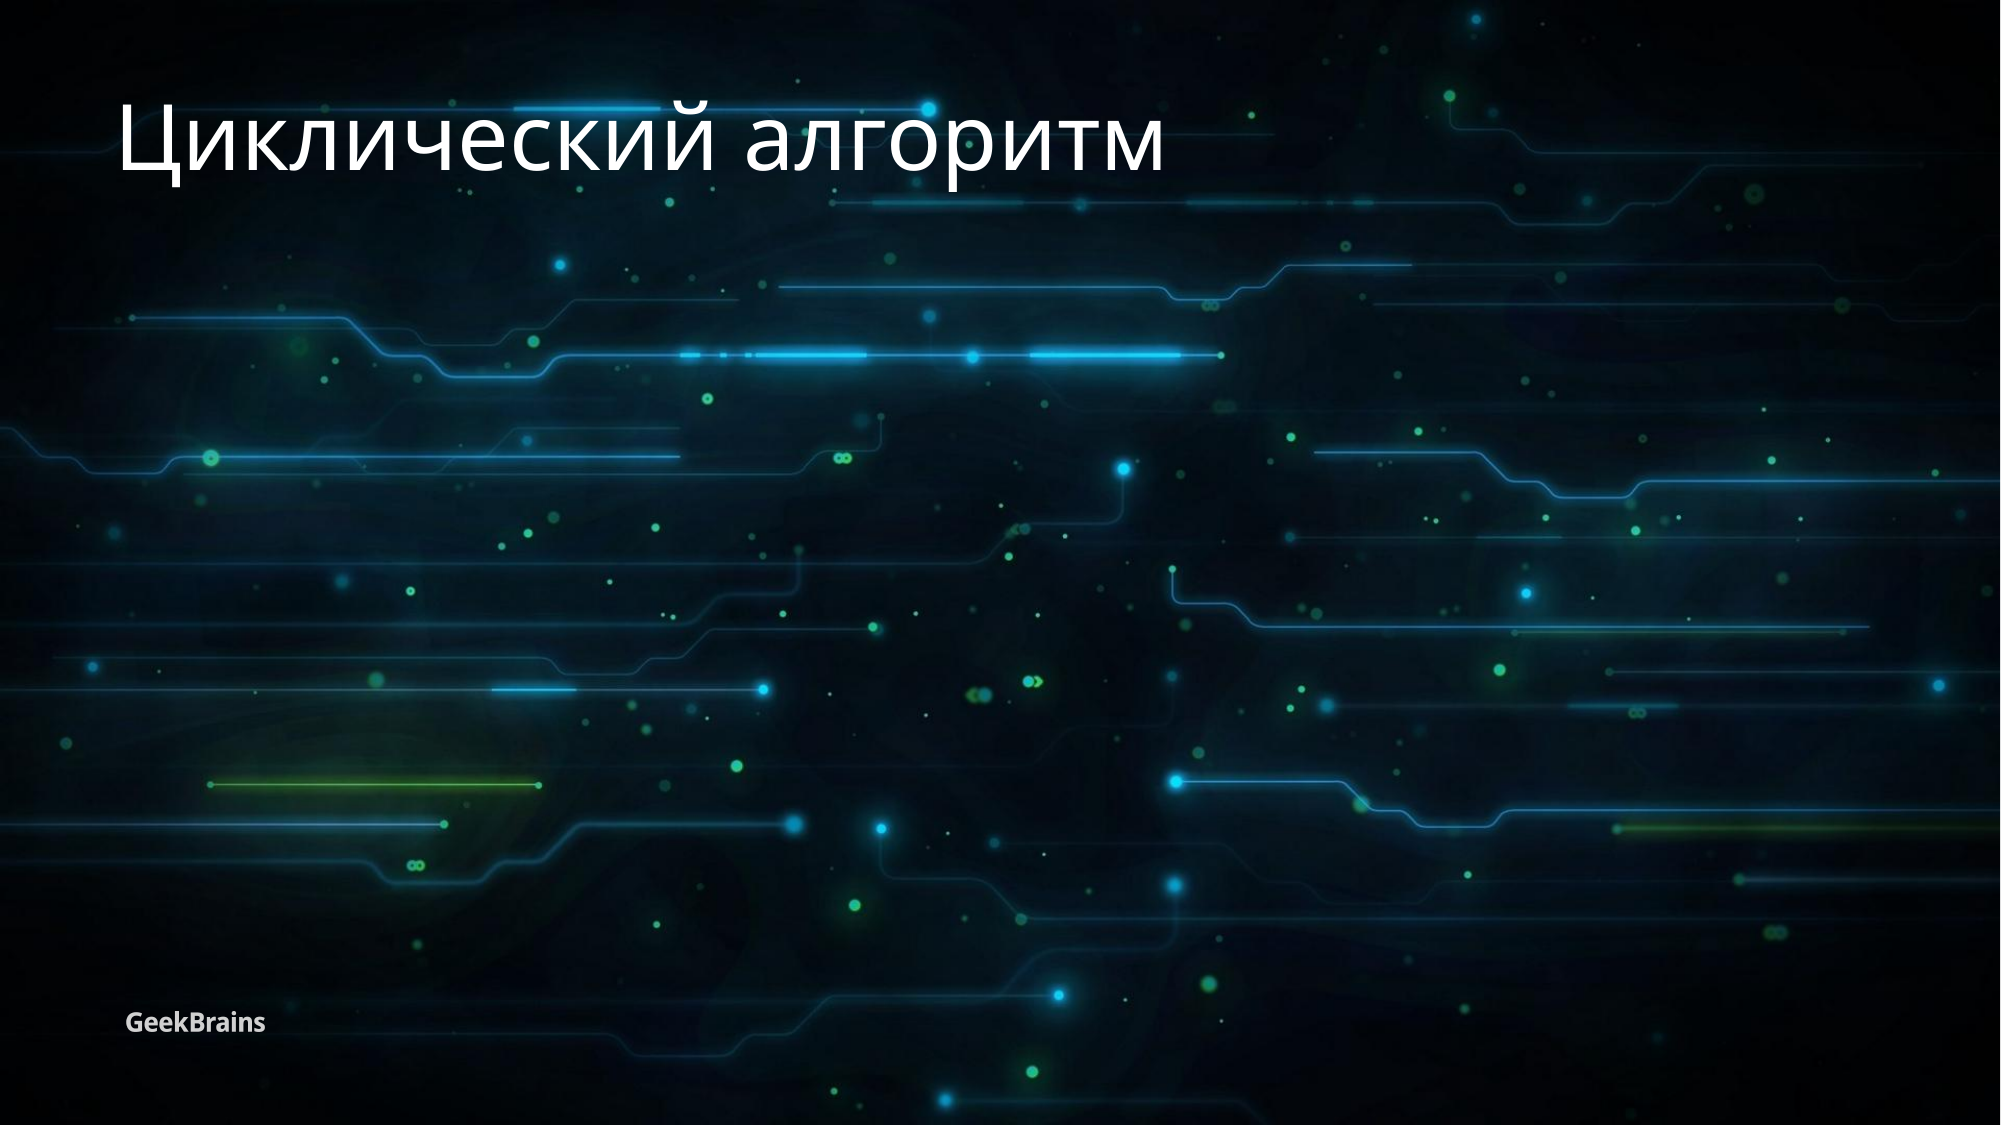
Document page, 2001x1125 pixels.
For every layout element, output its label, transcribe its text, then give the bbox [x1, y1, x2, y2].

picture [0, 0, 2001, 1125]
title Циклический алгоритм [99, 69, 1873, 198]
